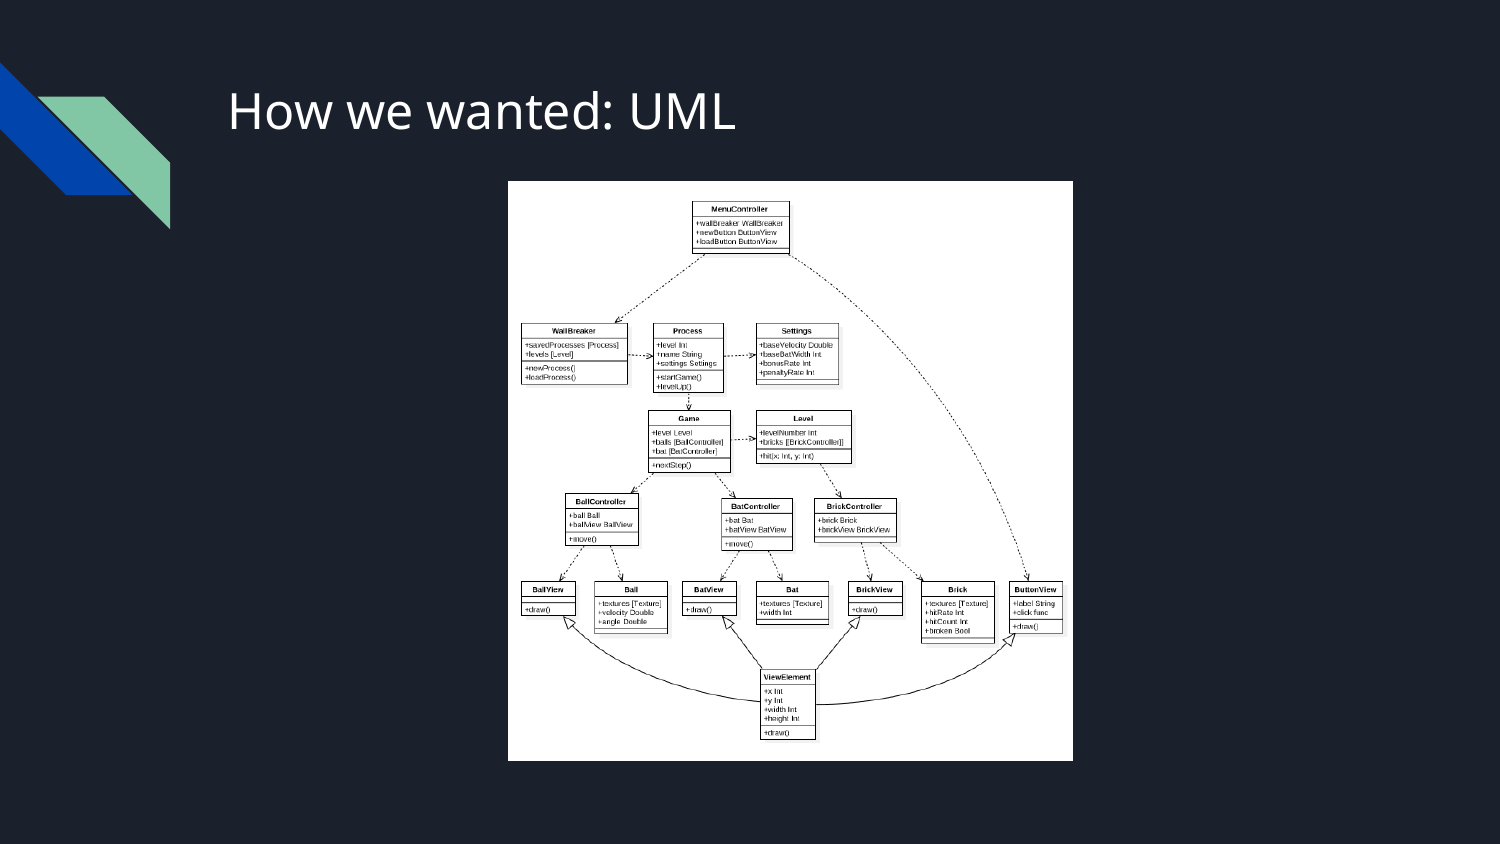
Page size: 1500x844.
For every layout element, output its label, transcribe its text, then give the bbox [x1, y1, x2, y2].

picture [507, 181, 1073, 762]
title How we wanted: UML [212, 64, 1368, 215]
